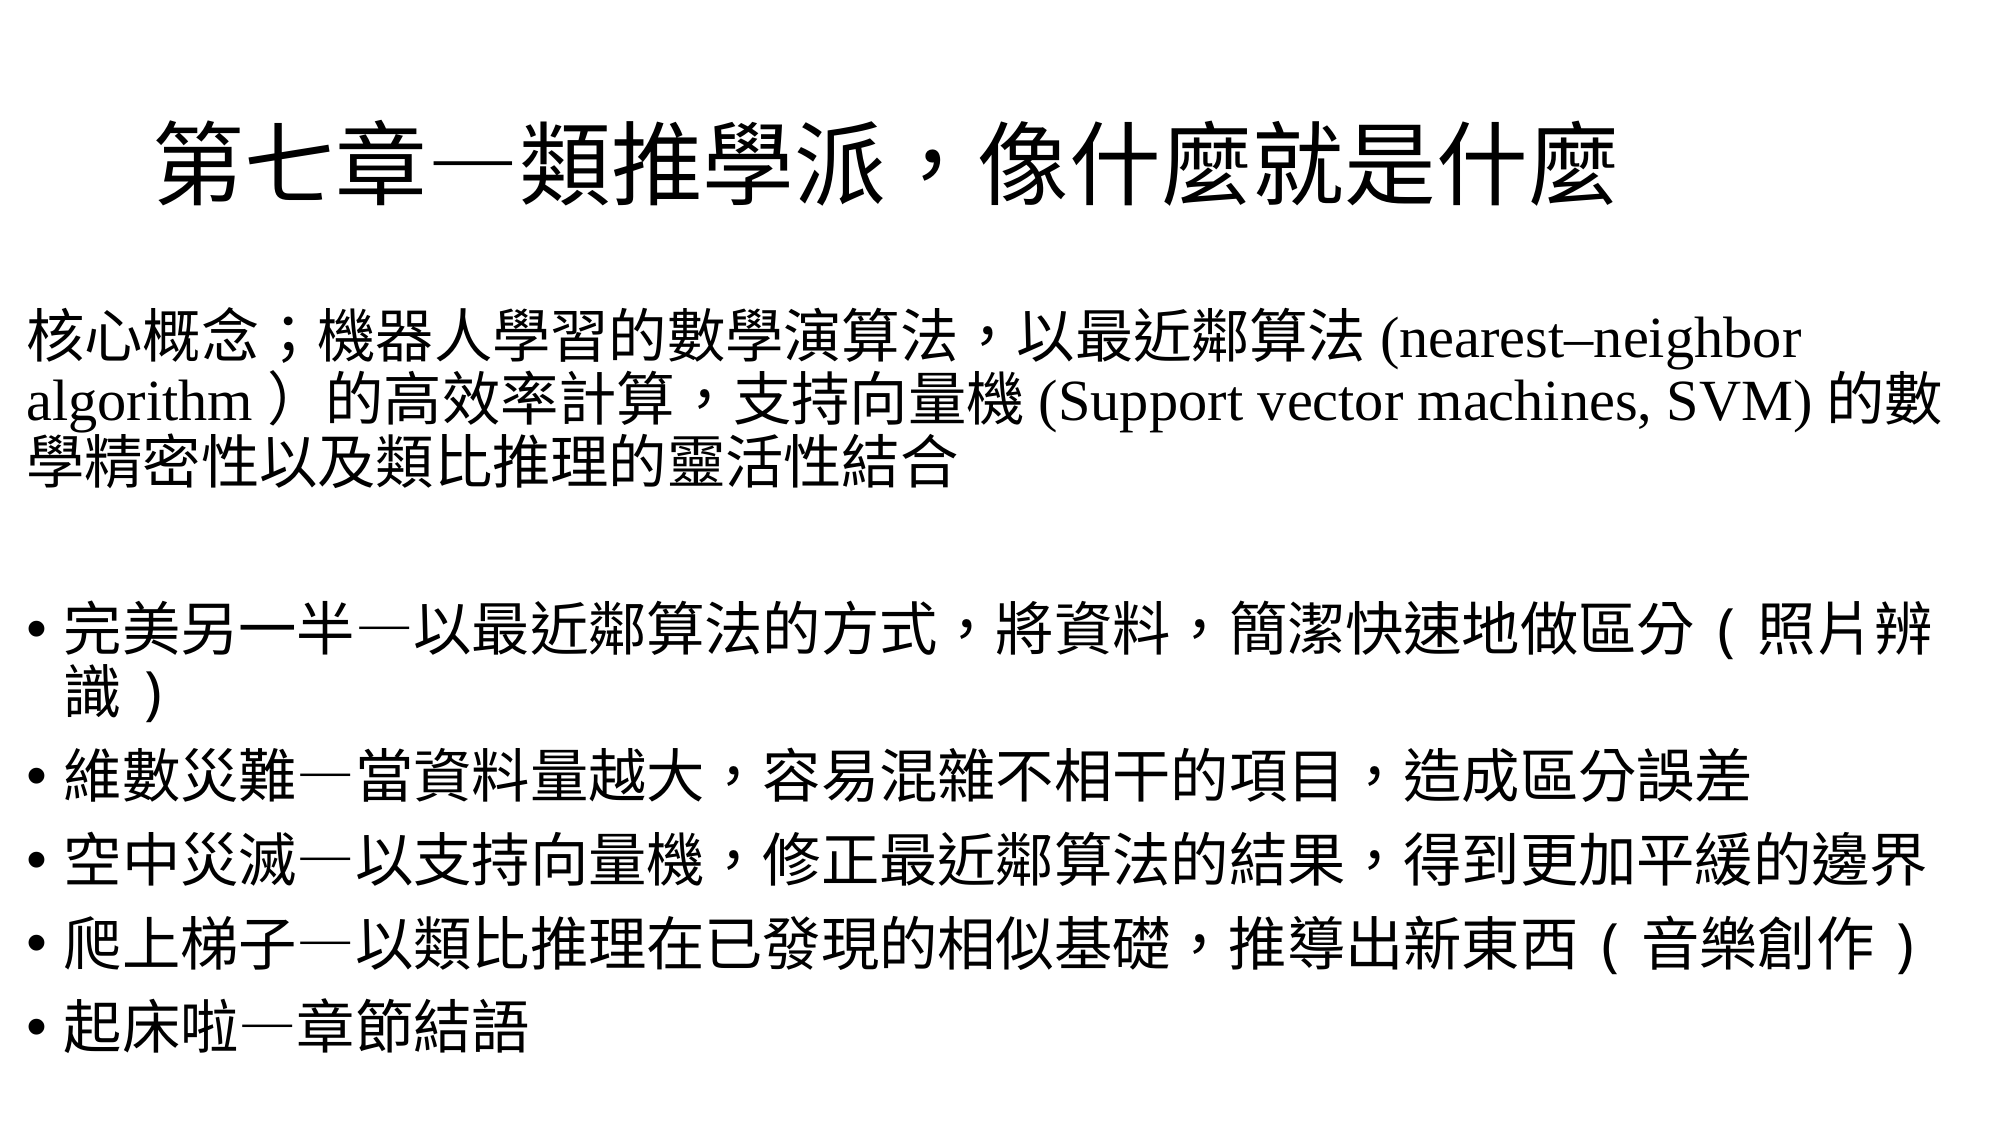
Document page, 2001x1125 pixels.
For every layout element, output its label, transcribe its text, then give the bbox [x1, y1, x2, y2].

title 第七章—類推學派，像什麼就是什麼 [137, 59, 1863, 278]
list 核心概念；機器人學習的數學演算法，以最近鄰算法(nearest–neighbor algorithm）的高效率計算，支持向量機(Support vector machines, SVM)的數學精密性以及類比推理的靈活性結合 完美另一半—以最近鄰算法的方式，將資料，簡潔快速地做區分(照片辨識) 維數災難—當資料量越大，容易混雜不相干的項目，造成區分誤差 空中災滅—以支持向量機，修正最近鄰算法的結果，得到更加平緩的邊界 爬上梯子—以類比推理在已發現的相似基礎，推導出新東西(音樂創作) 起床啦—章節結語 [11, 299, 1983, 1014]
